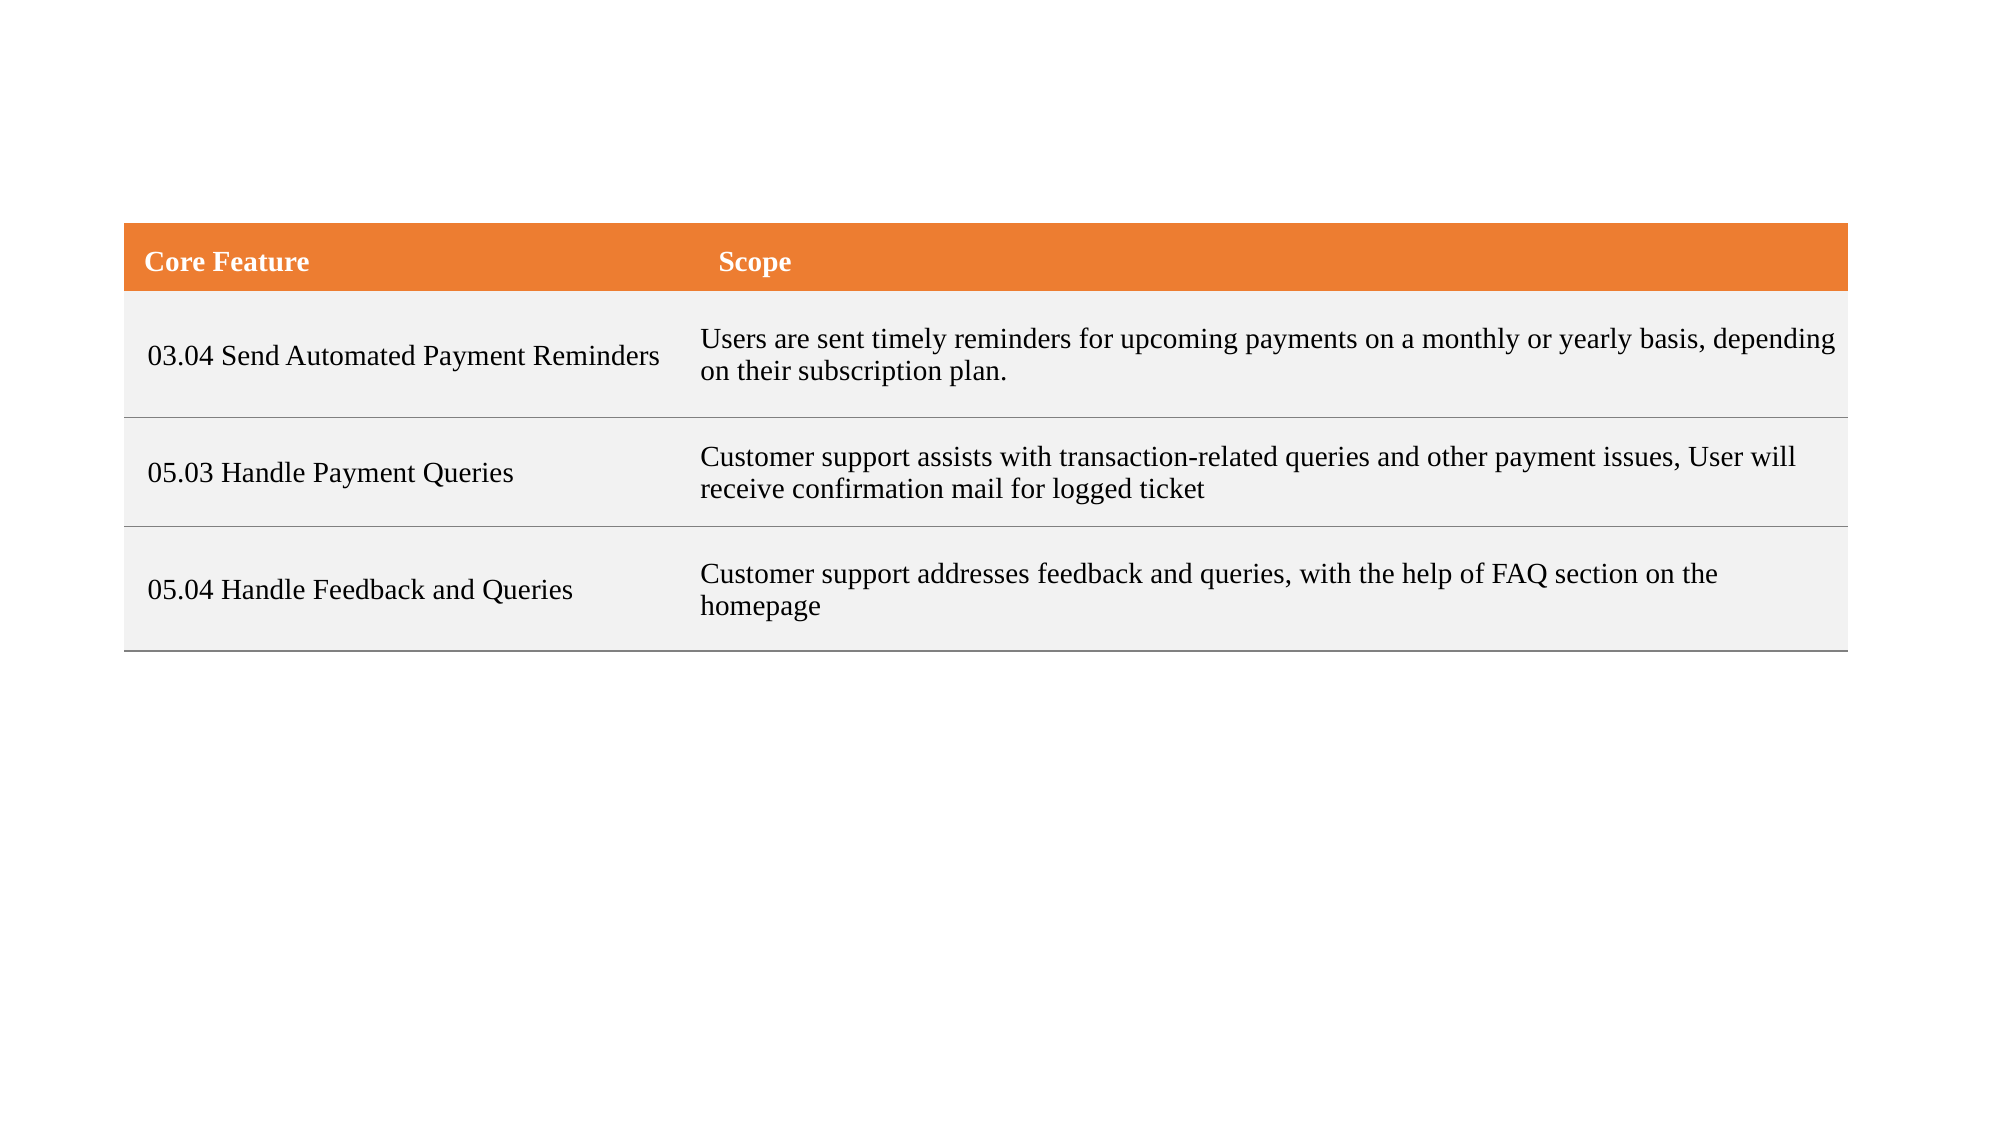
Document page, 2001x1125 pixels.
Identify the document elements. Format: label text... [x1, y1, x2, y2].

table_cell 05.04 Handle Feedback and Queries [124, 527, 699, 650]
table_header Core Feature [124, 223, 699, 291]
table_cell 05.03 Handle Payment Queries [124, 418, 699, 526]
table_header Scope [699, 223, 1848, 291]
table_cell Customer support addresses feedback and queries, with the help of FAQ section on the homepage [699, 527, 1848, 650]
table_cell Customer support assists with transaction-related queries and other payment issues, User will receive confirmation mail for logged ticket [699, 418, 1848, 526]
table_cell 03.04 Send Automated Payment Reminders [124, 291, 699, 417]
table_cell Users are sent timely reminders for upcoming payments on a monthly or yearly basis, depending on their subscription plan. [699, 291, 1848, 417]
